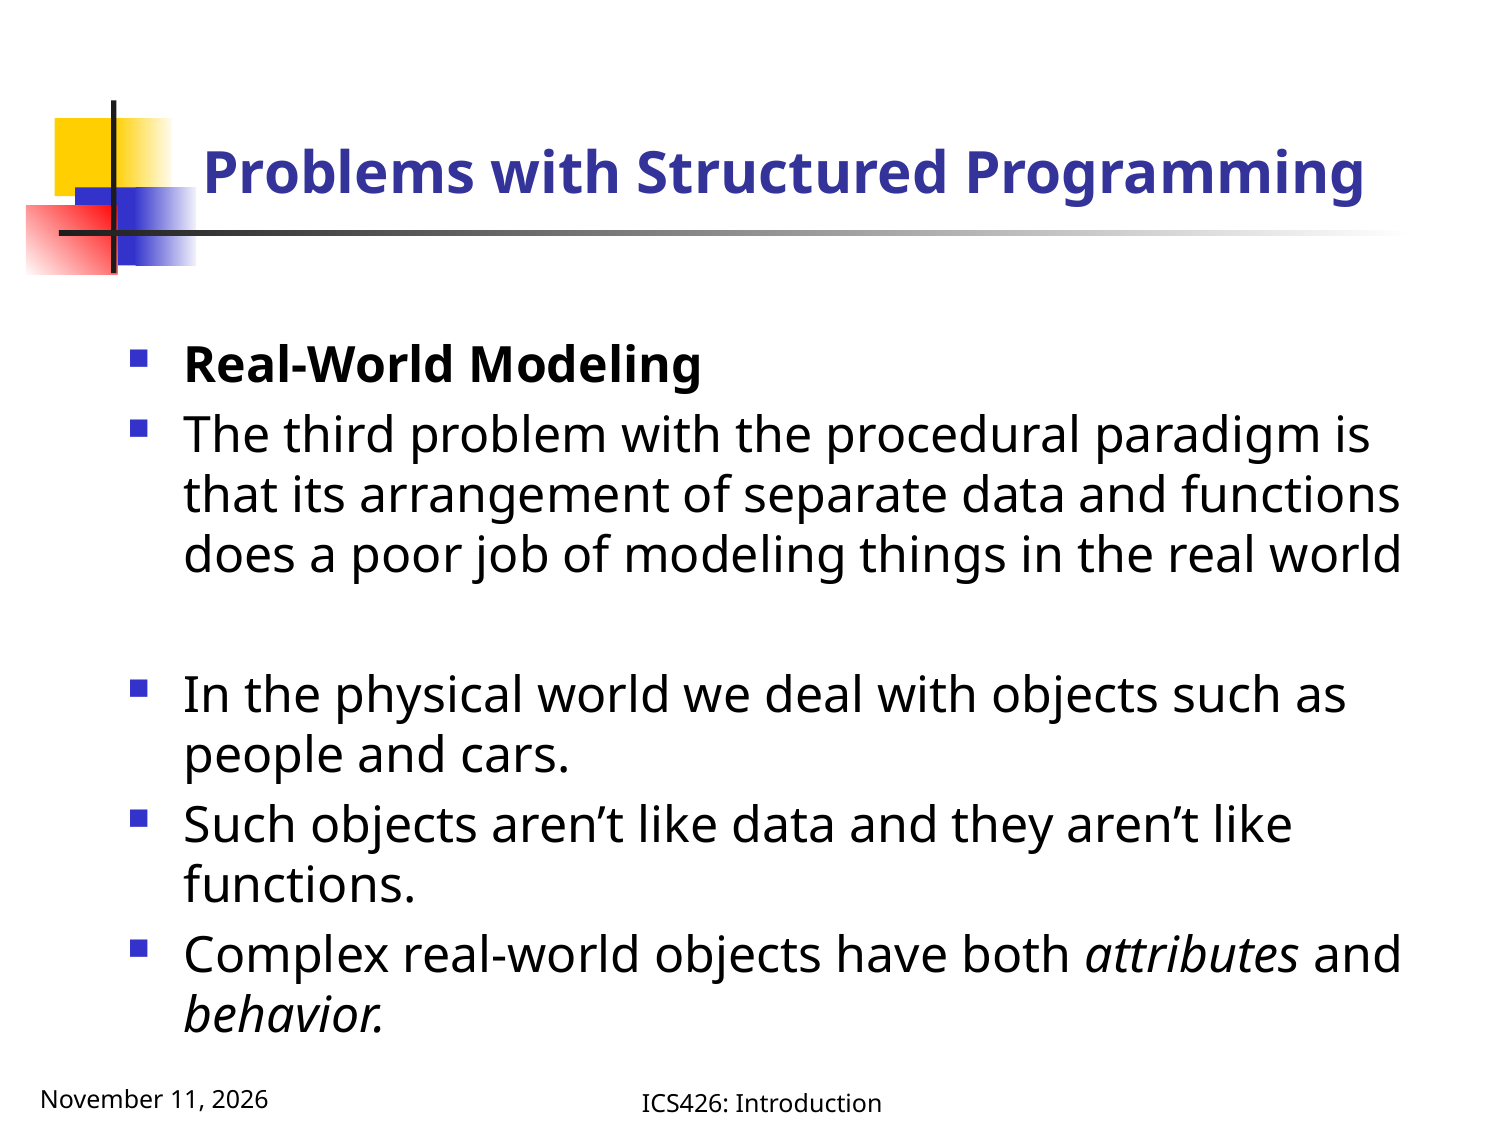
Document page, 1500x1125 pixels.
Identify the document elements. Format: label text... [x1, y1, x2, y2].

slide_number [24, 1037, 338, 1125]
list Real-World Modeling The third problem with the procedural paradigm is that its arrangement of separate data and functions does a poor job of modeling things in the real world In the physical world we deal with objects such as people and cars. Such objects aren’t like data and they aren’t like functions. Complex real-world objects have both attributes and behavior. [112, 324, 1451, 1063]
footer ICS426: Introduction [525, 1037, 1000, 1125]
title Problems with Structured Programming [187, 112, 1467, 213]
